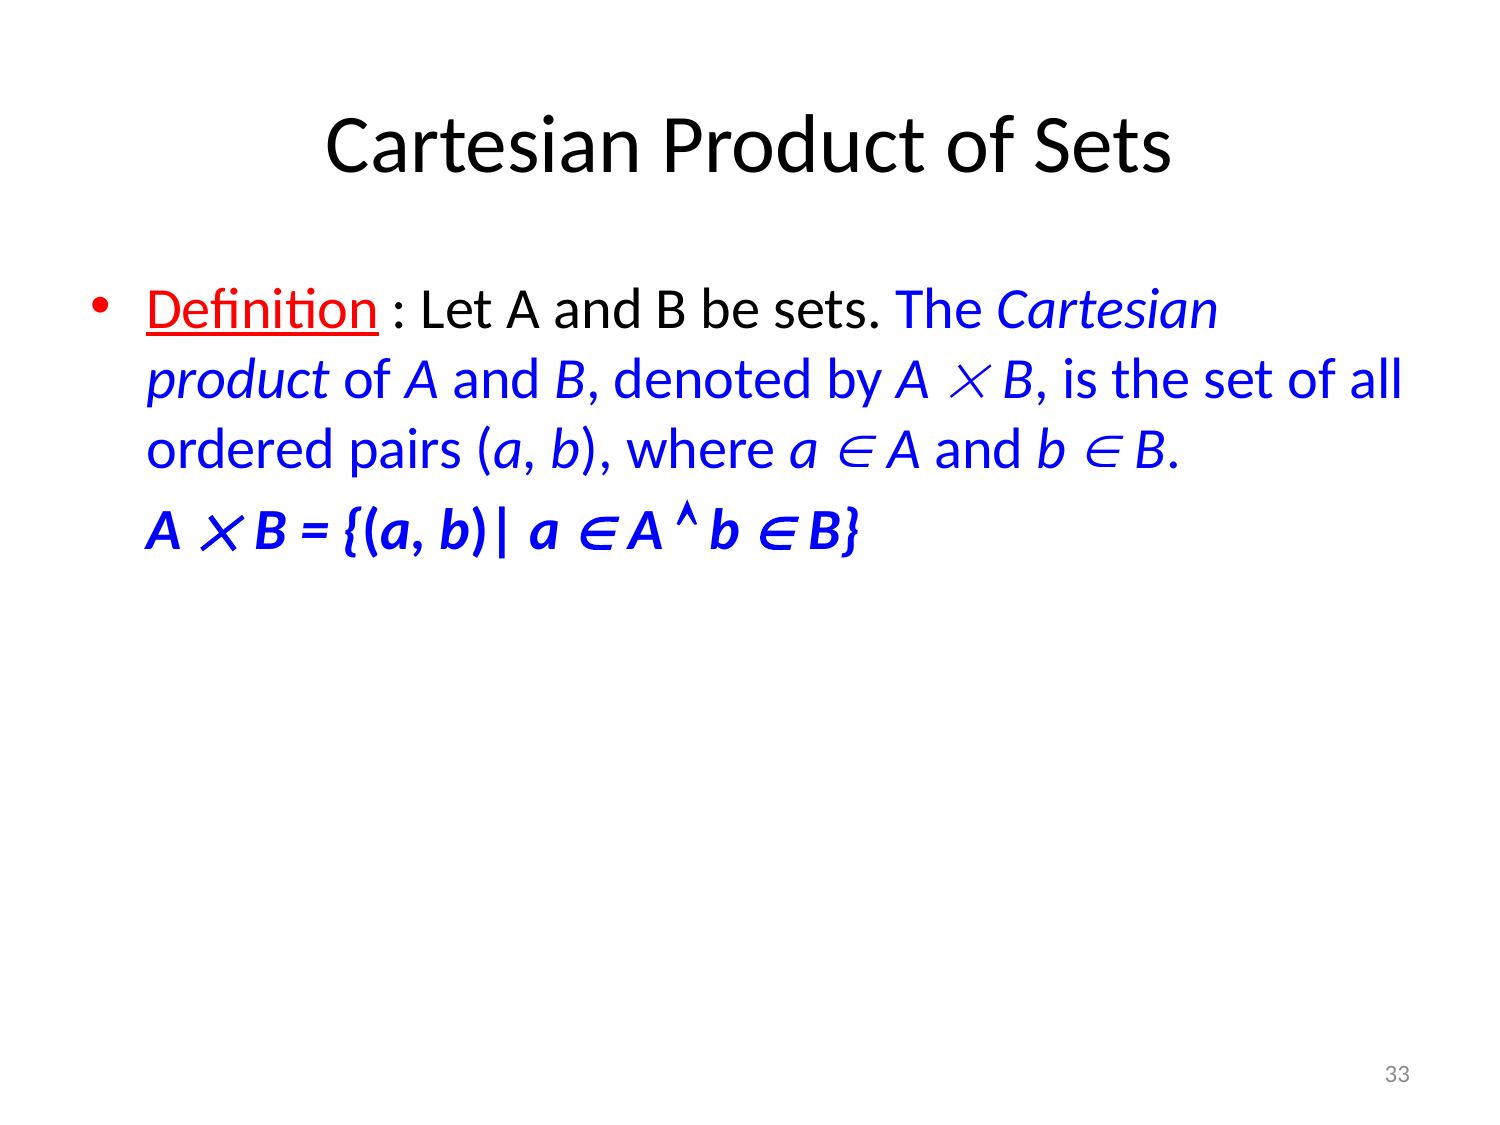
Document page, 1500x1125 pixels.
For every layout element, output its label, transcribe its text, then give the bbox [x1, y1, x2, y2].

slide_number 33 [1074, 1042, 1425, 1103]
list Definition : Let A and B be sets. The Cartesian product of A and B, denoted by A  B, is the set of all ordered pairs (a, b), where a  A and b  B. A  B = {(a, b)| a  A  b  B} [74, 262, 1426, 1006]
title Cartesian Product of Sets [74, 44, 1426, 233]
